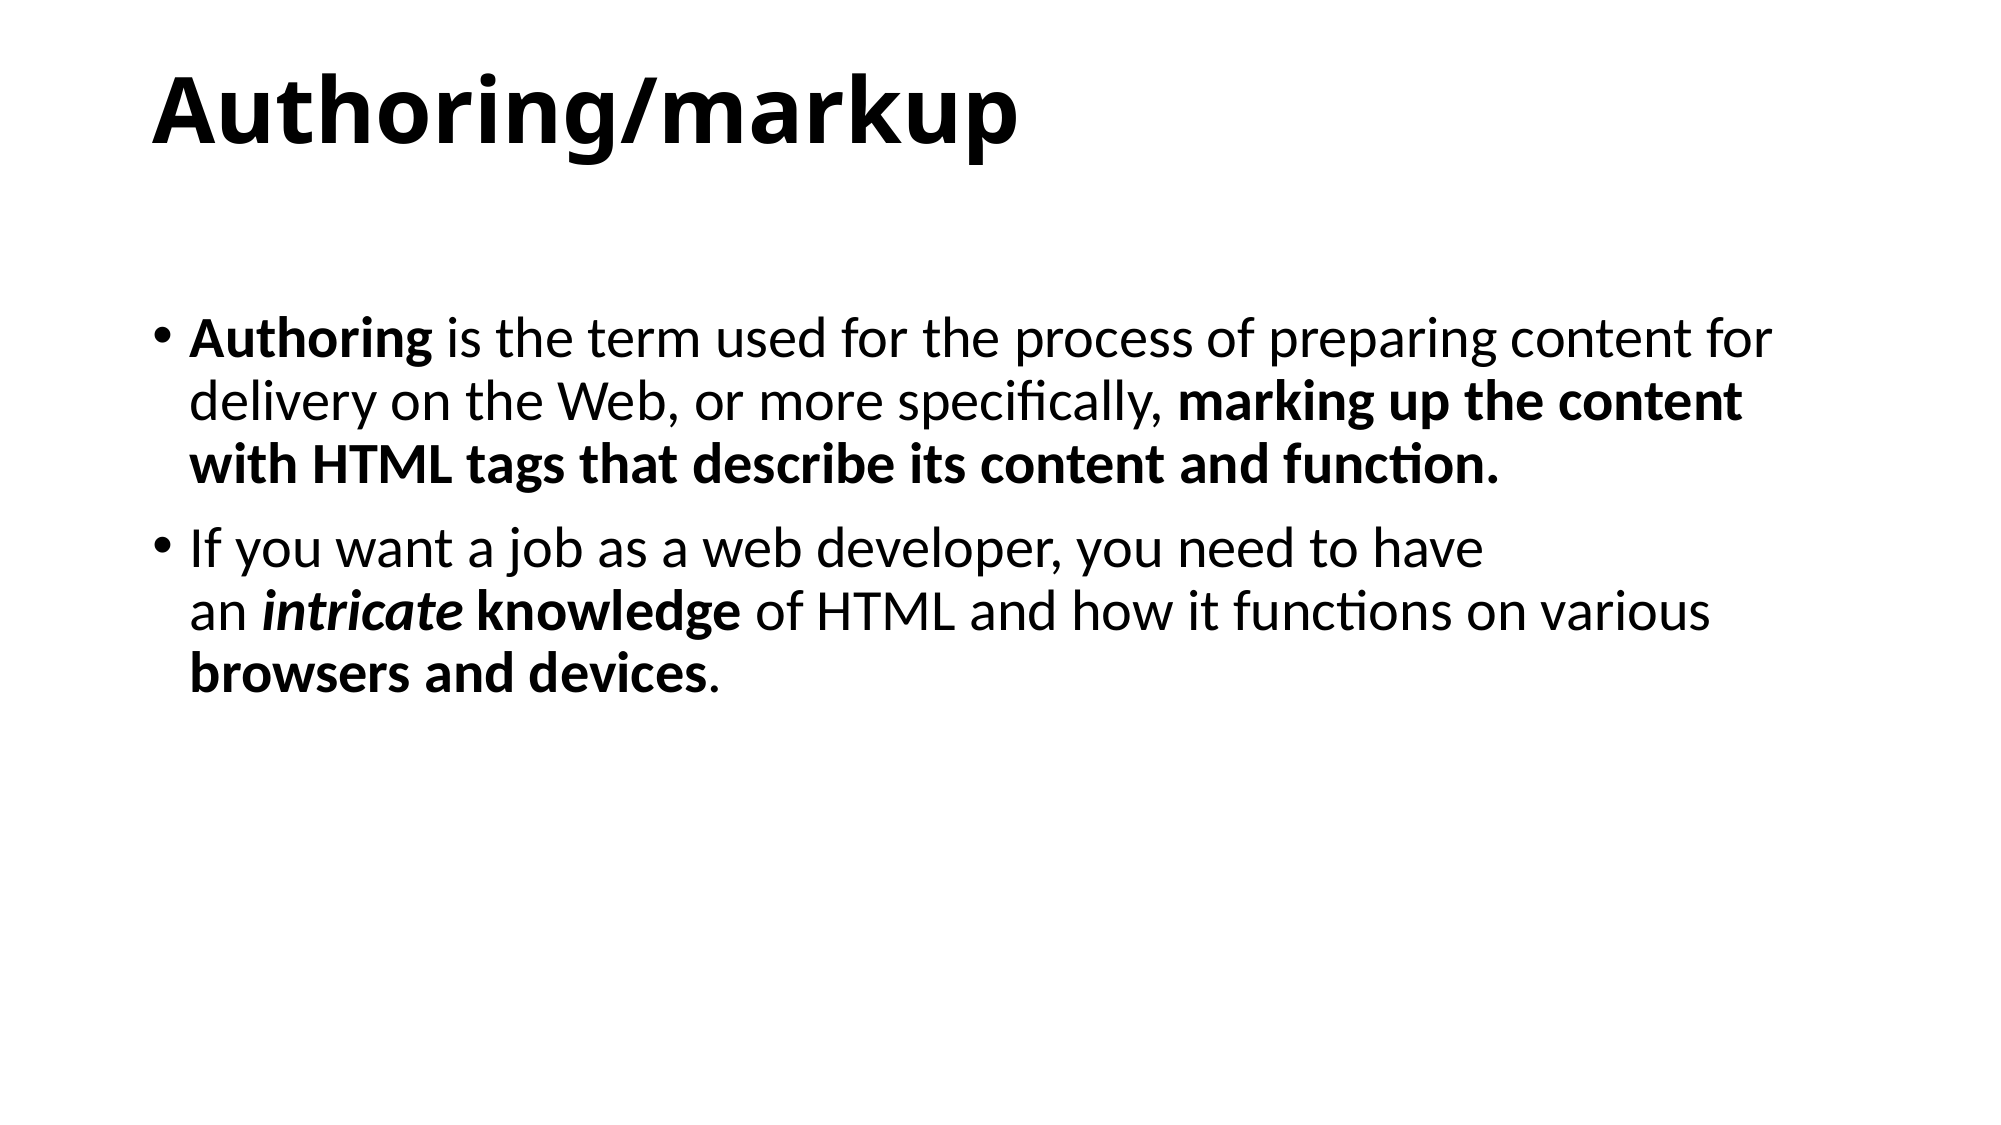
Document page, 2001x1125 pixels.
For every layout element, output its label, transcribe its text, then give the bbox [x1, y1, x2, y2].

title Authoring/markup [137, 59, 1863, 278]
list Authoring is the term used for the process of preparing content for delivery on the Web, or more specifically, marking up the content with HTML tags that describe its content and function. If you want a job as a web developer, you need to have an intricate knowledge of HTML and how it functions on various browsers and devices. [137, 299, 1863, 1014]
